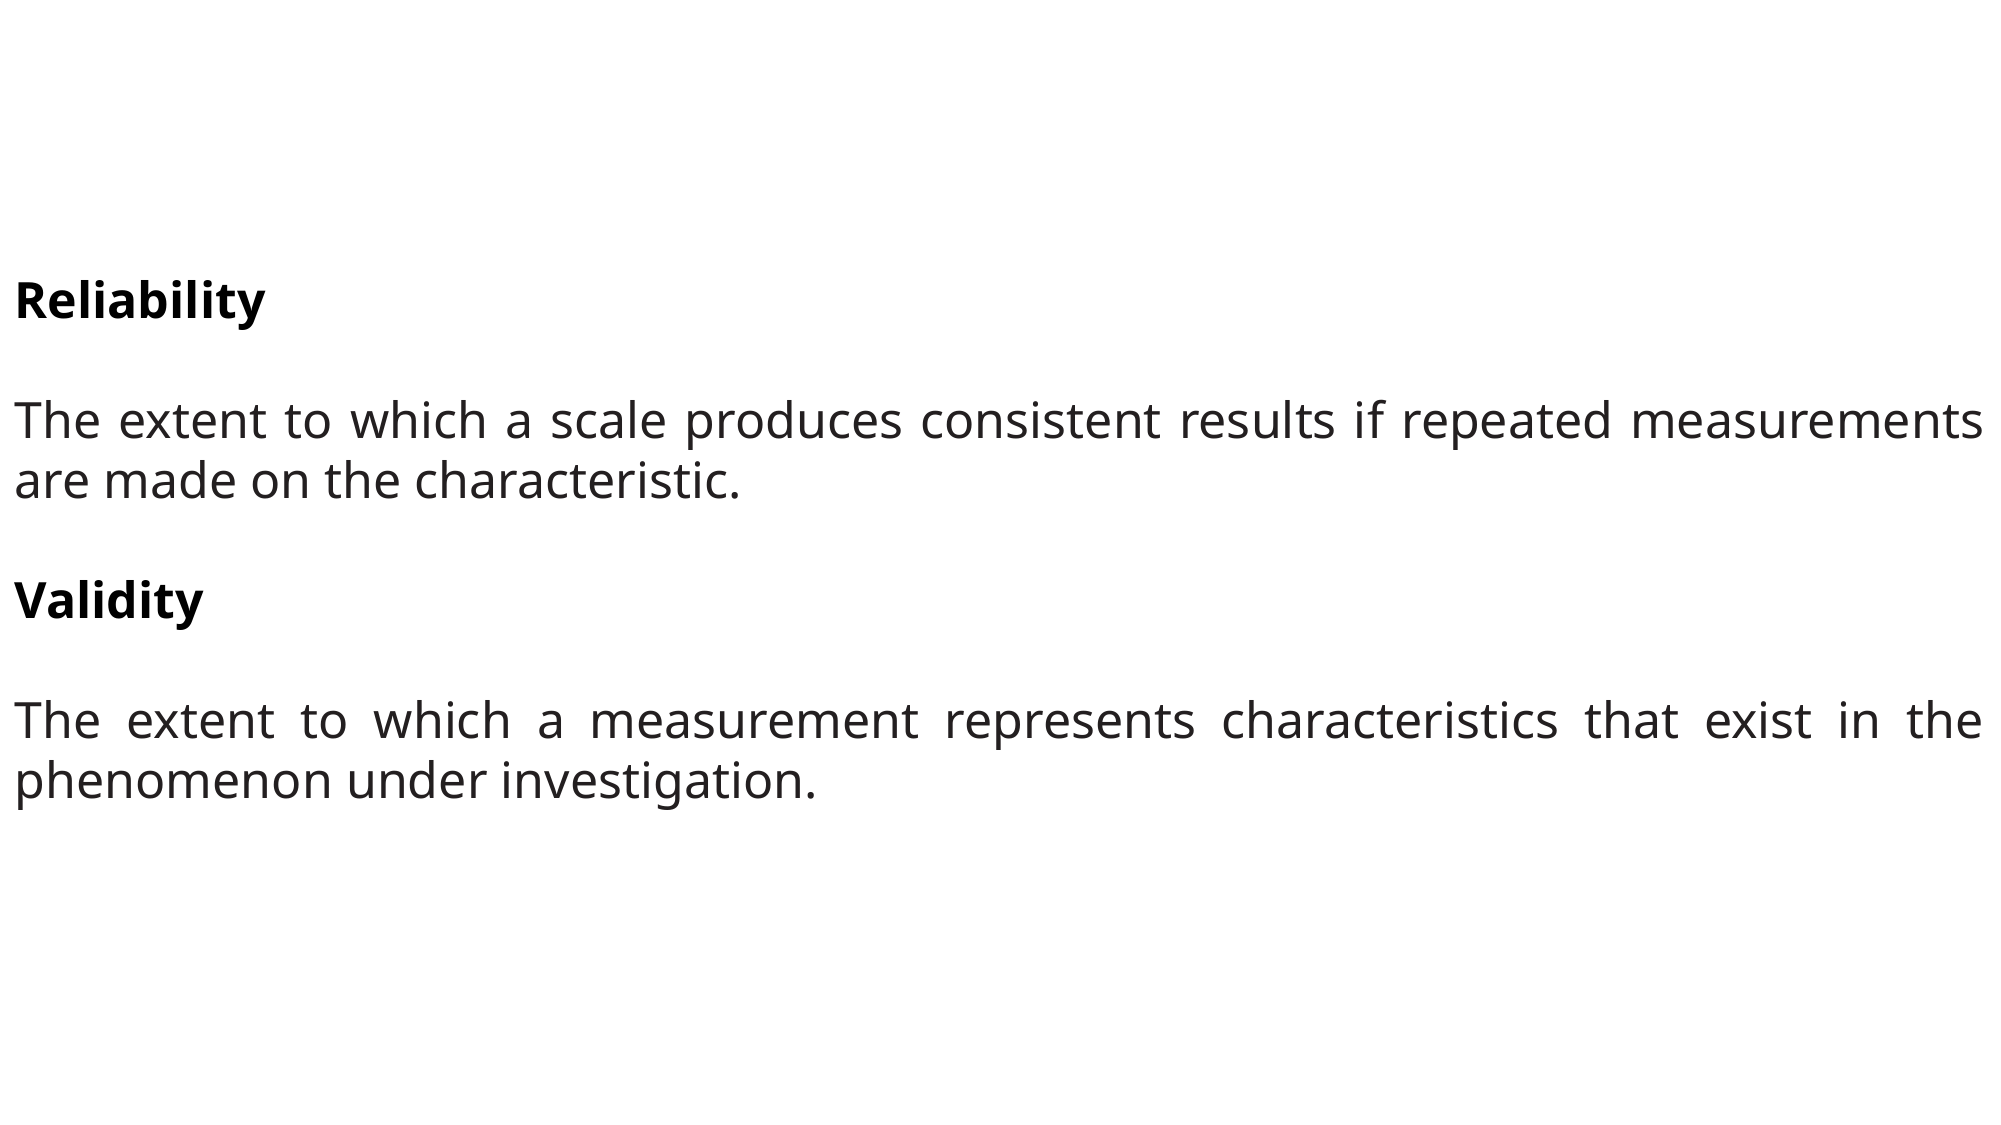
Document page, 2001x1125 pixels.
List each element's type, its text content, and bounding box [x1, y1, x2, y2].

text_box Reliability The extent to which a scale produces consistent results if repeated measurements are made on the characteristic. Validity The extent to which a measurement represents characteristics that exist in the phenomenon under investigation. [0, 261, 2000, 817]
